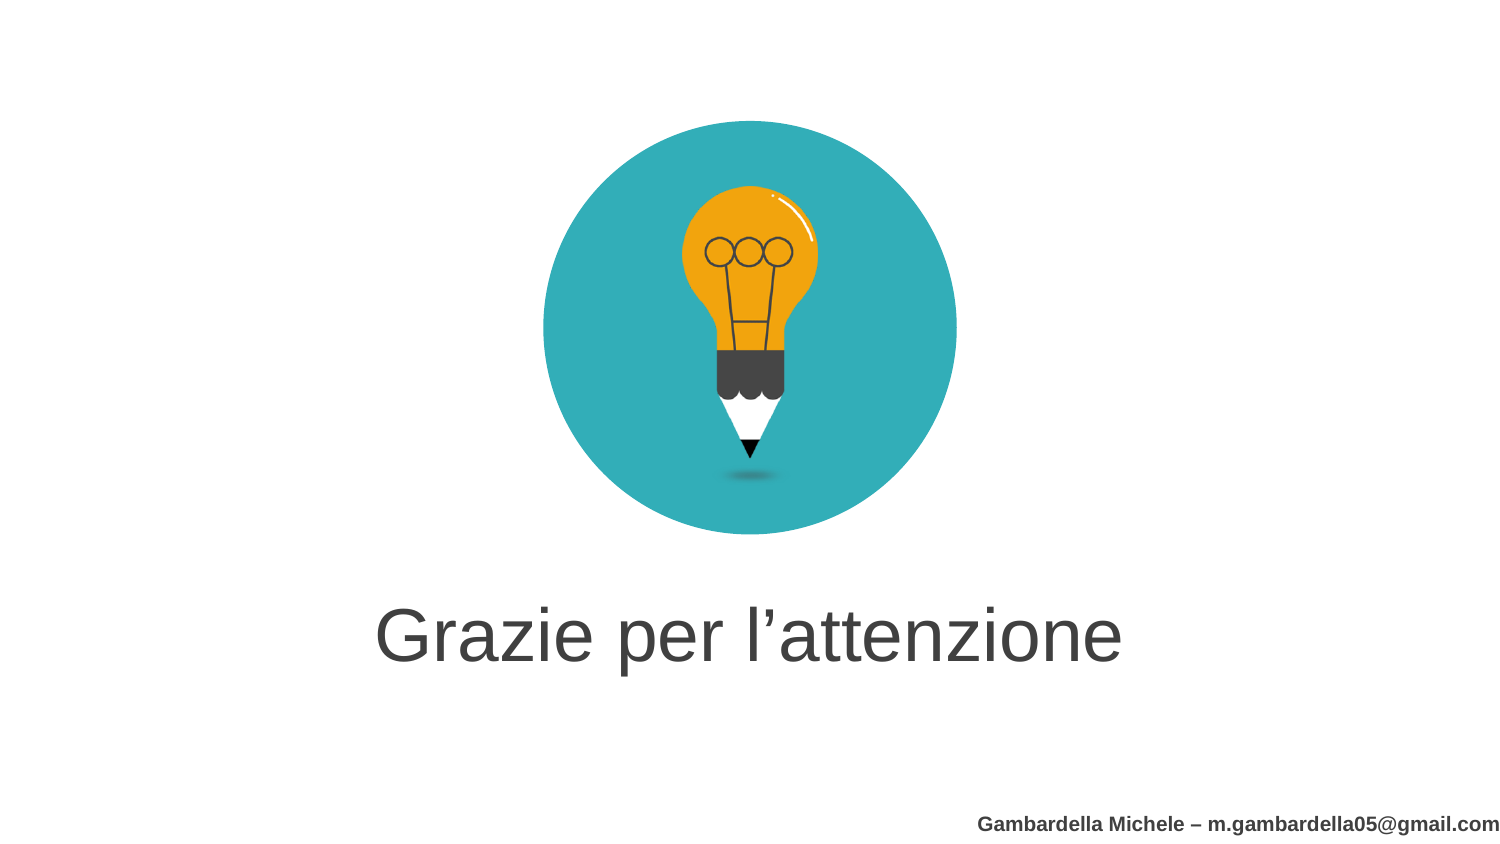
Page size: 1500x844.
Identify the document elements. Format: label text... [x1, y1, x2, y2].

text_box Gambardella Michele – m.gambardella05@gmail.com [962, 803, 1500, 844]
list Grazie per l’attenzione [0, 584, 1500, 679]
picture [682, 186, 818, 486]
